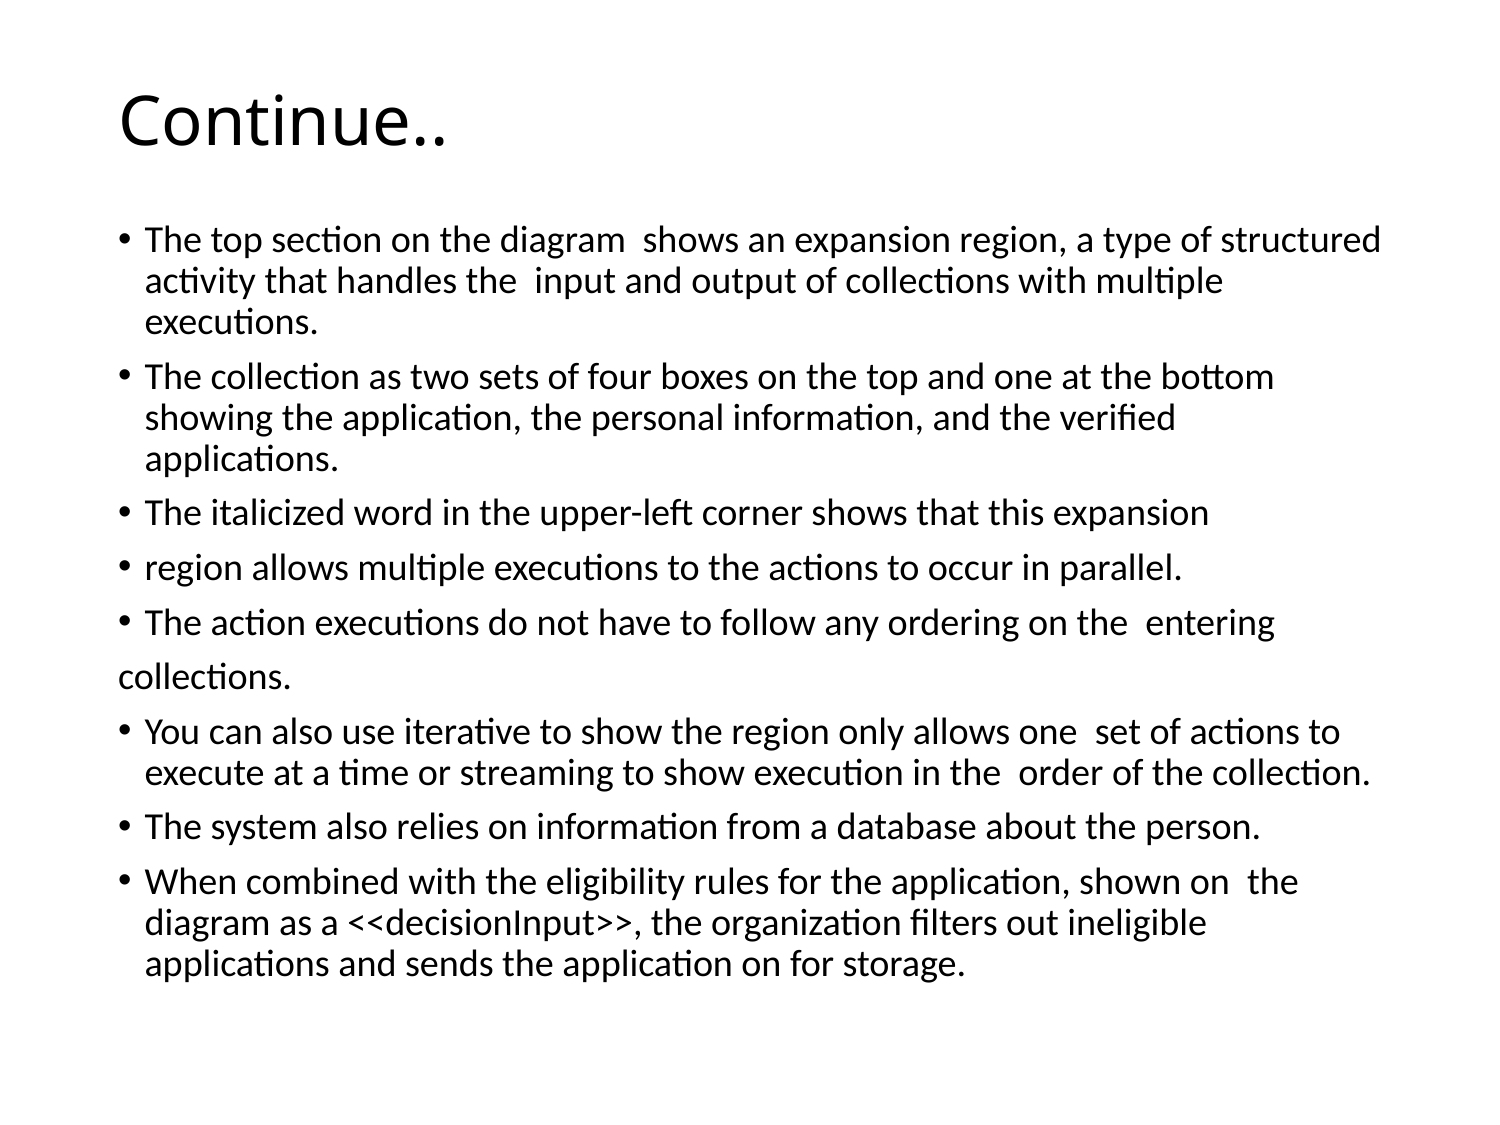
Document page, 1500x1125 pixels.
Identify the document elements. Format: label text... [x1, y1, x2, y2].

title Continue.. [103, 59, 1397, 188]
list The top section on the diagram shows an expansion region, a type of structured activity that handles the input and output of collections with multiple executions. The collection as two sets of four boxes on the top and one at the bottom showing the application, the personal information, and the verified applications. The italicized word in the upper-left corner shows that this expansion region allows multiple executions to the actions to occur in parallel. The action executions do not have to follow any ordering on the entering collections. You can also use iterative to show the region only allows one set of actions to execute at a time or streaming to show execution in the order of the collection. The system also relies on information from a database about the person. When combined with the eligibility rules for the application, shown on the diagram as a <<decisionInput>>, the organization filters out ineligible applications and sends the application on for storage. [103, 212, 1397, 1014]
